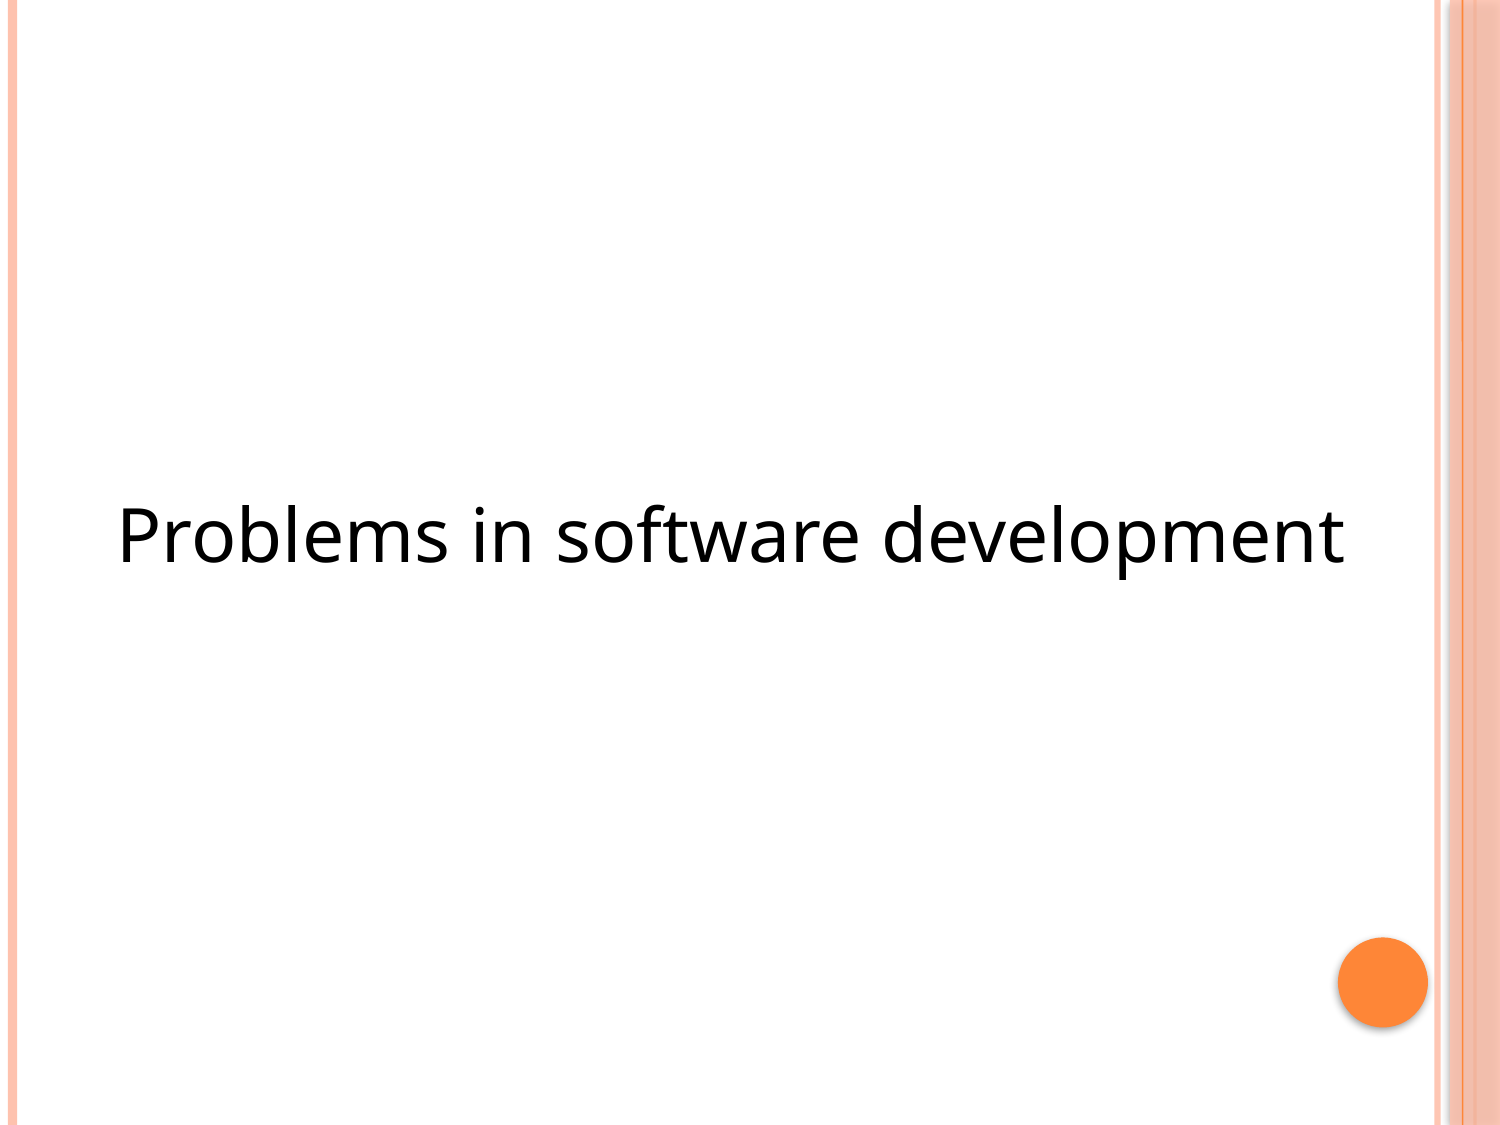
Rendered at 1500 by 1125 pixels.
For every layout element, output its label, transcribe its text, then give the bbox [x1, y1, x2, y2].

list Problems in software development [75, 262, 1388, 1062]
